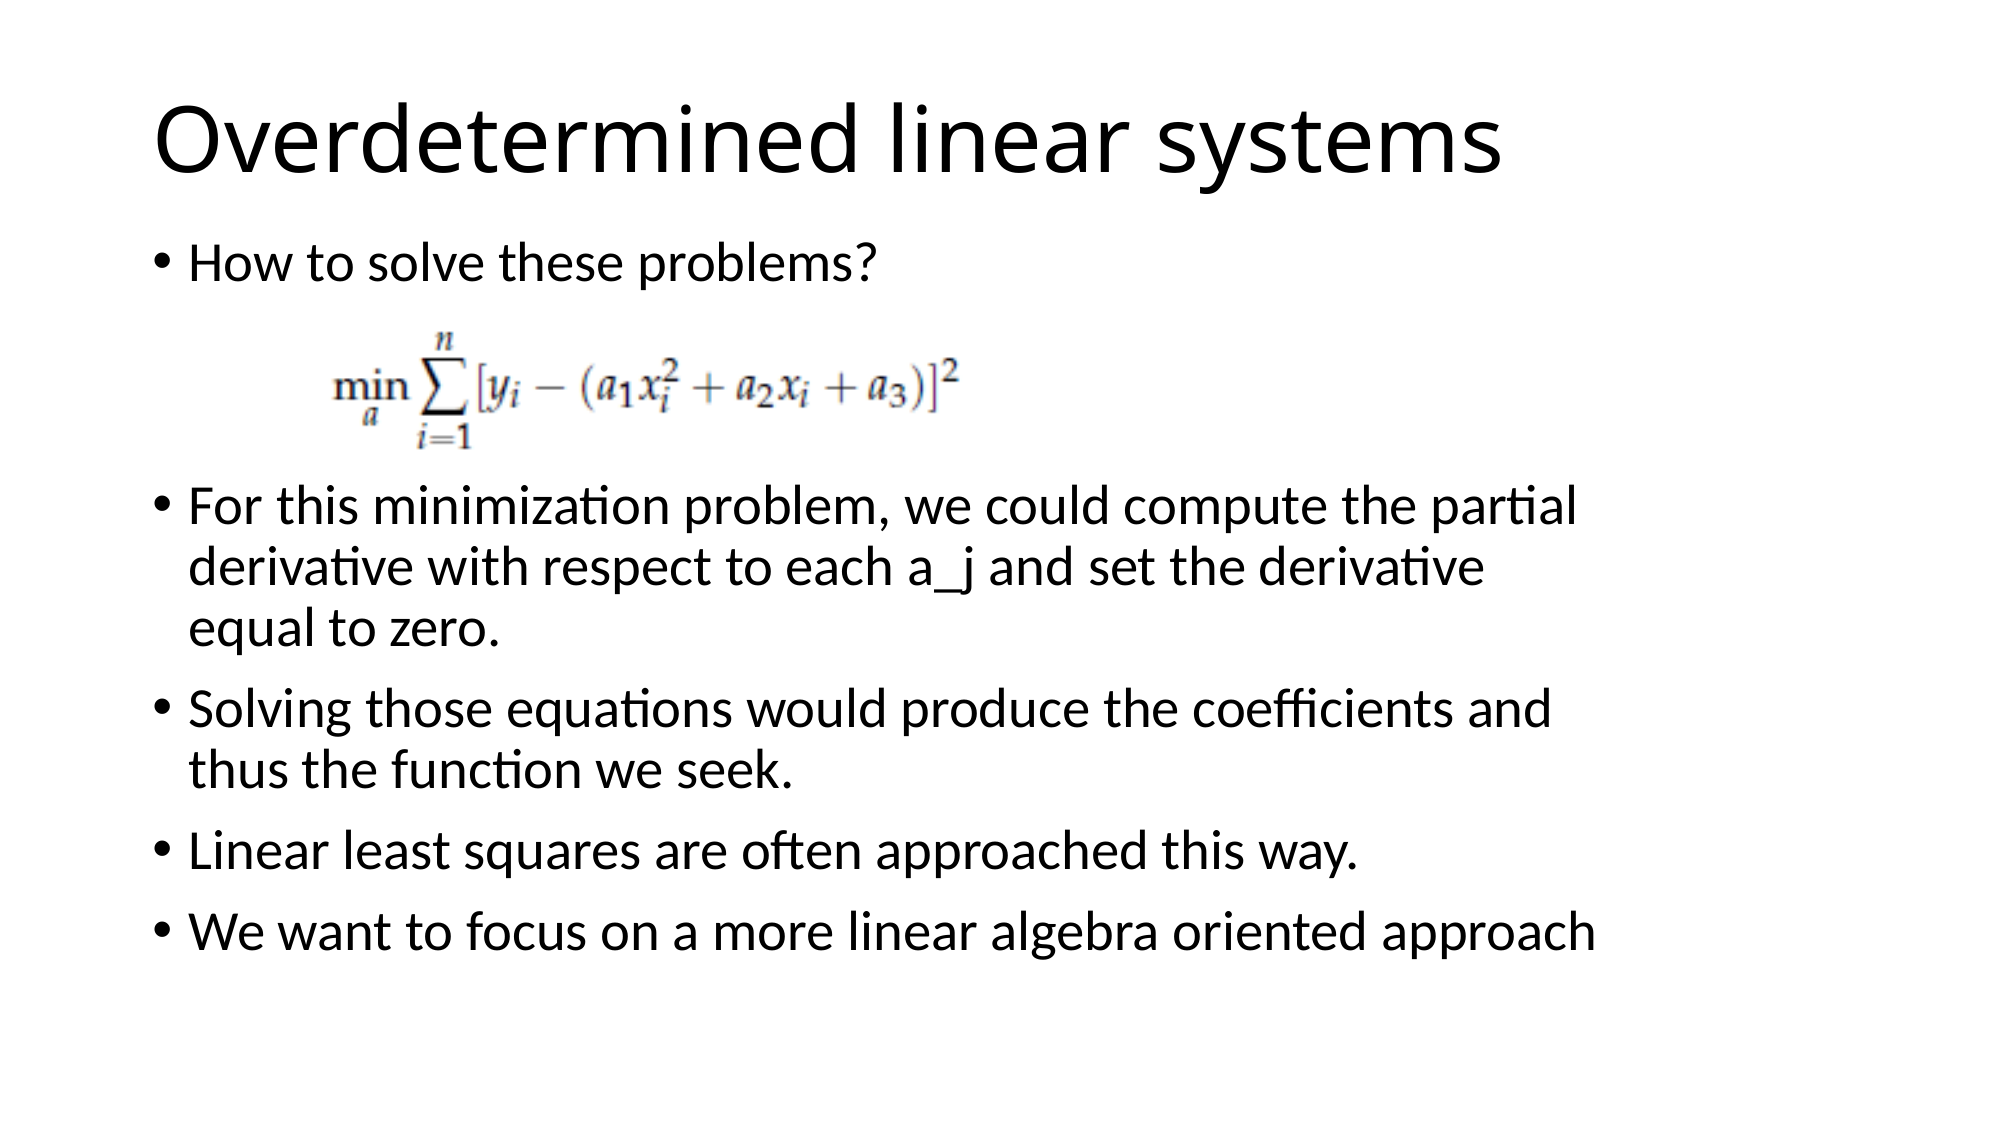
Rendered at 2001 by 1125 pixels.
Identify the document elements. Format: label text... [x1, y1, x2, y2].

title Overdetermined linear systems [137, 59, 1863, 225]
list How to solve these problems? For this minimization problem, we could compute the partial derivative with respect to each a_j and set the derivative equal to zero. Solving those equations would produce the coefficients and thus the function we seek. Linear least squares are often approached this way. We want to focus on a more linear algebra oriented approach [137, 224, 1619, 1014]
picture [299, 307, 983, 473]
